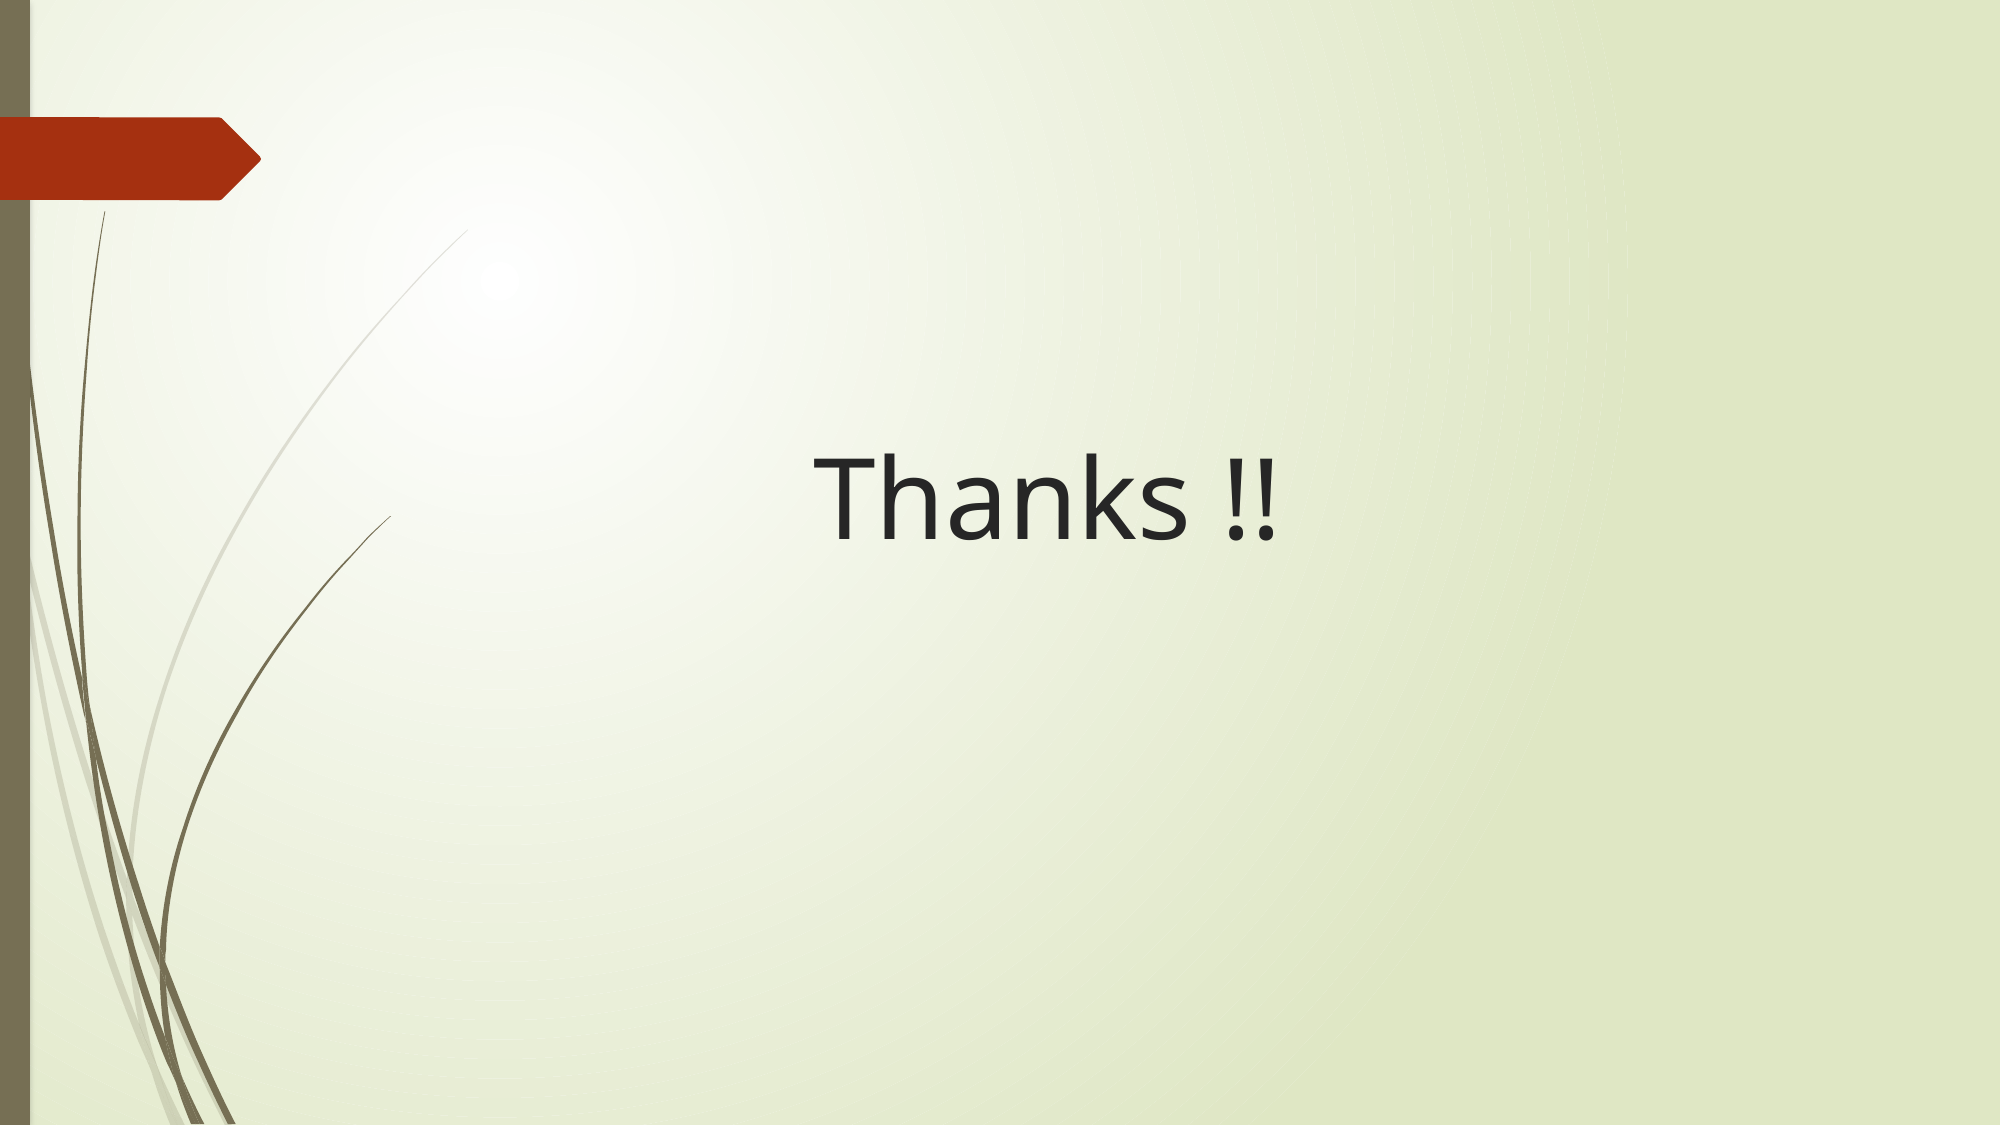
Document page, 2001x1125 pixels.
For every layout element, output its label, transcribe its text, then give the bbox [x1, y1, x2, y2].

title Thanks !! [798, 419, 1399, 630]
